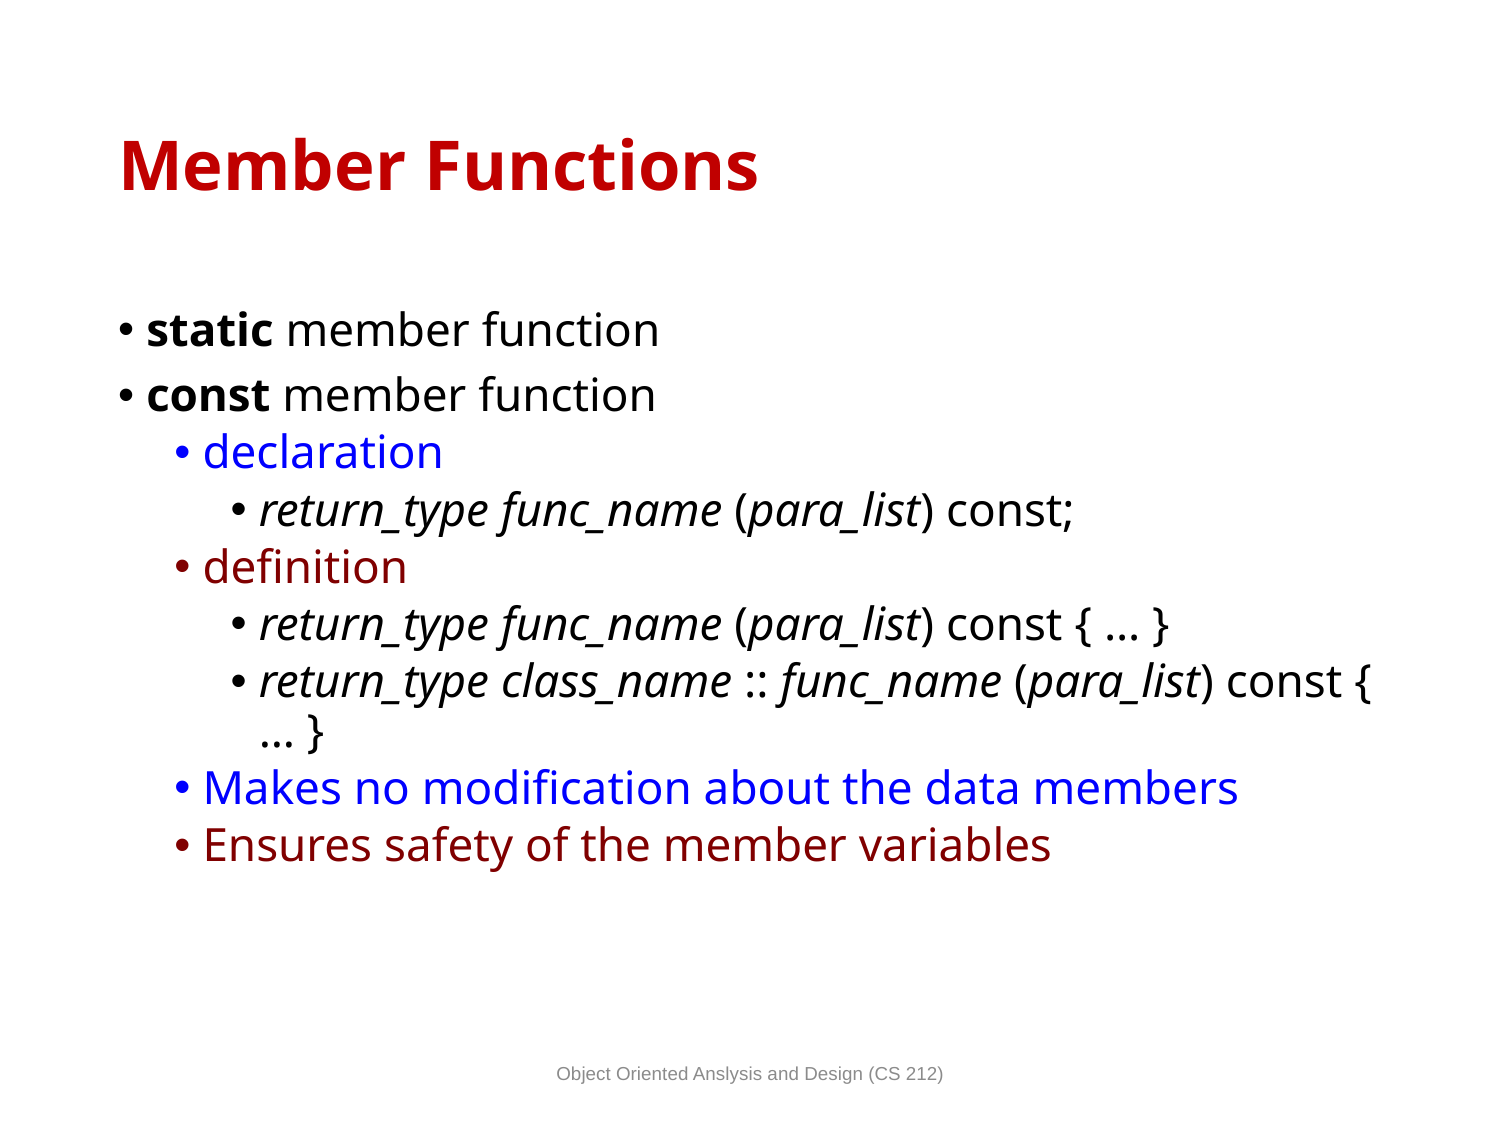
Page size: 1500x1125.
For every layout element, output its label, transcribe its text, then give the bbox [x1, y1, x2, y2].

list static member function const member function declaration return_type func_name (para_list) const; definition return_type func_name (para_list) const { … } return_type class_name :: func_name (para_list) const { … } Makes no modification about the data members Ensures safety of the member variables [103, 299, 1397, 1014]
footer Object Oriented Anslysis and Design (CS 212) [496, 1042, 1004, 1103]
title Member Functions [103, 59, 1397, 278]
